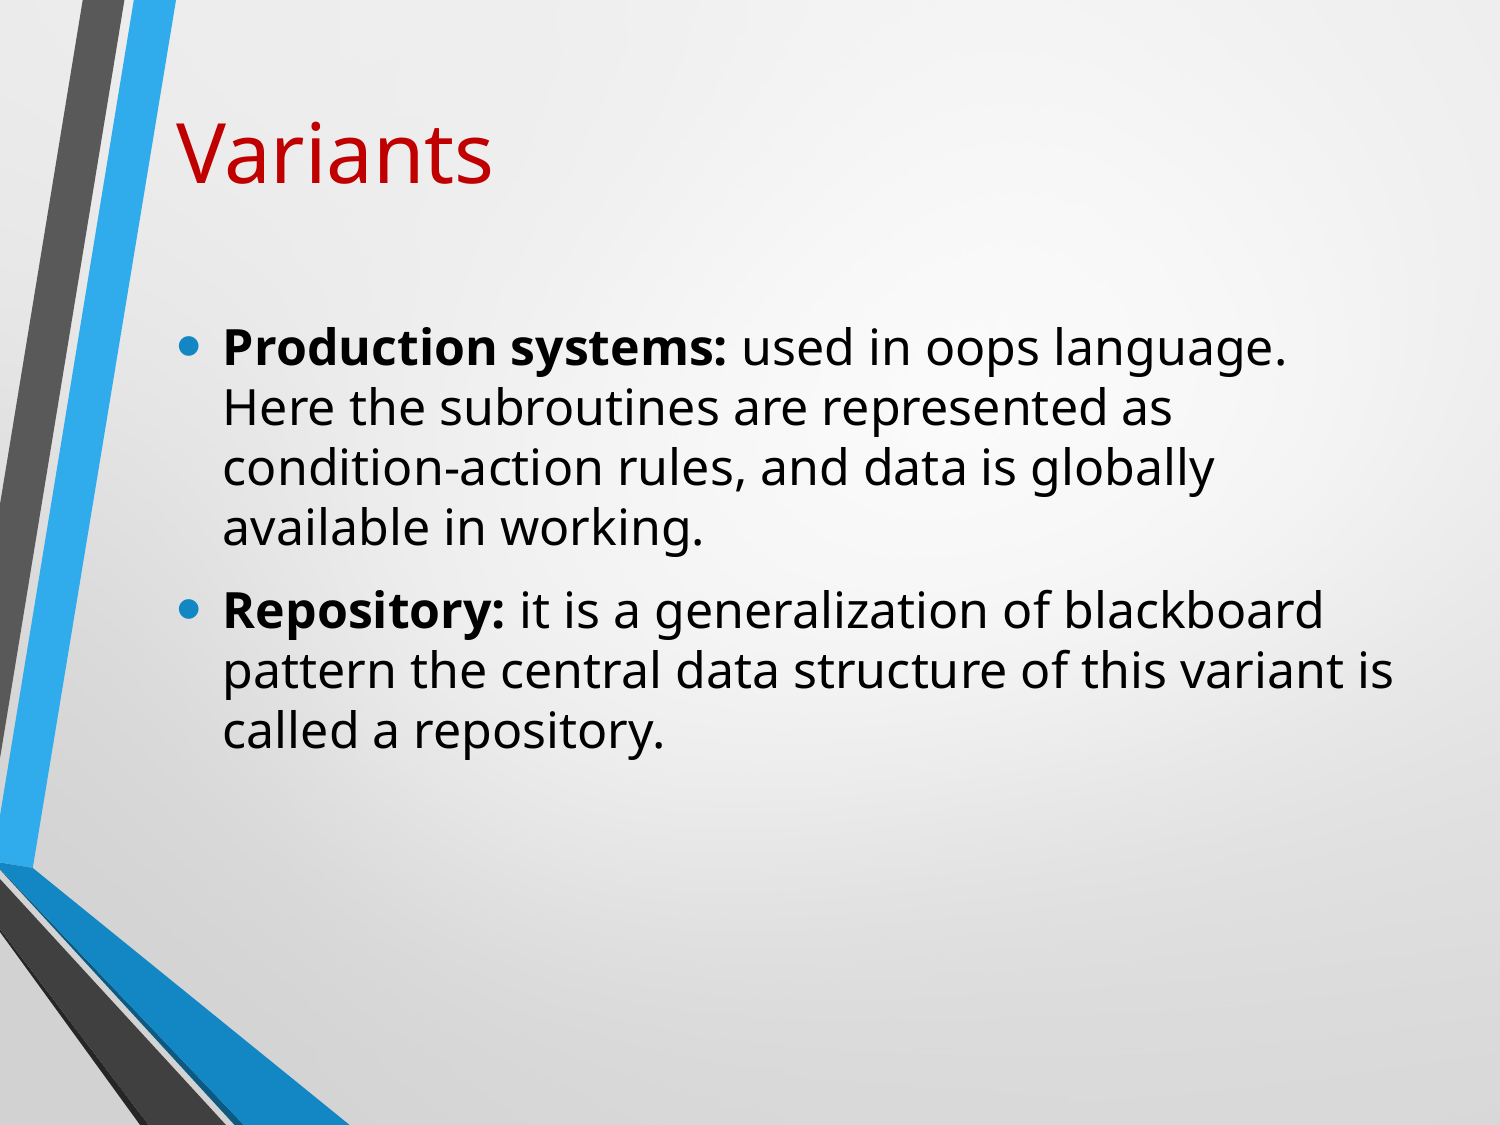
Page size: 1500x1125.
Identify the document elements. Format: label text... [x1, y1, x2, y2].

title Variants [161, 75, 1425, 225]
list Production systems: used in oops language. Here the subroutines are represented as condition-action rules, and data is globally available in working. Repository: it is a generalization of blackboard pattern the central data structure of this variant is called a repository. [161, 225, 1425, 1040]
